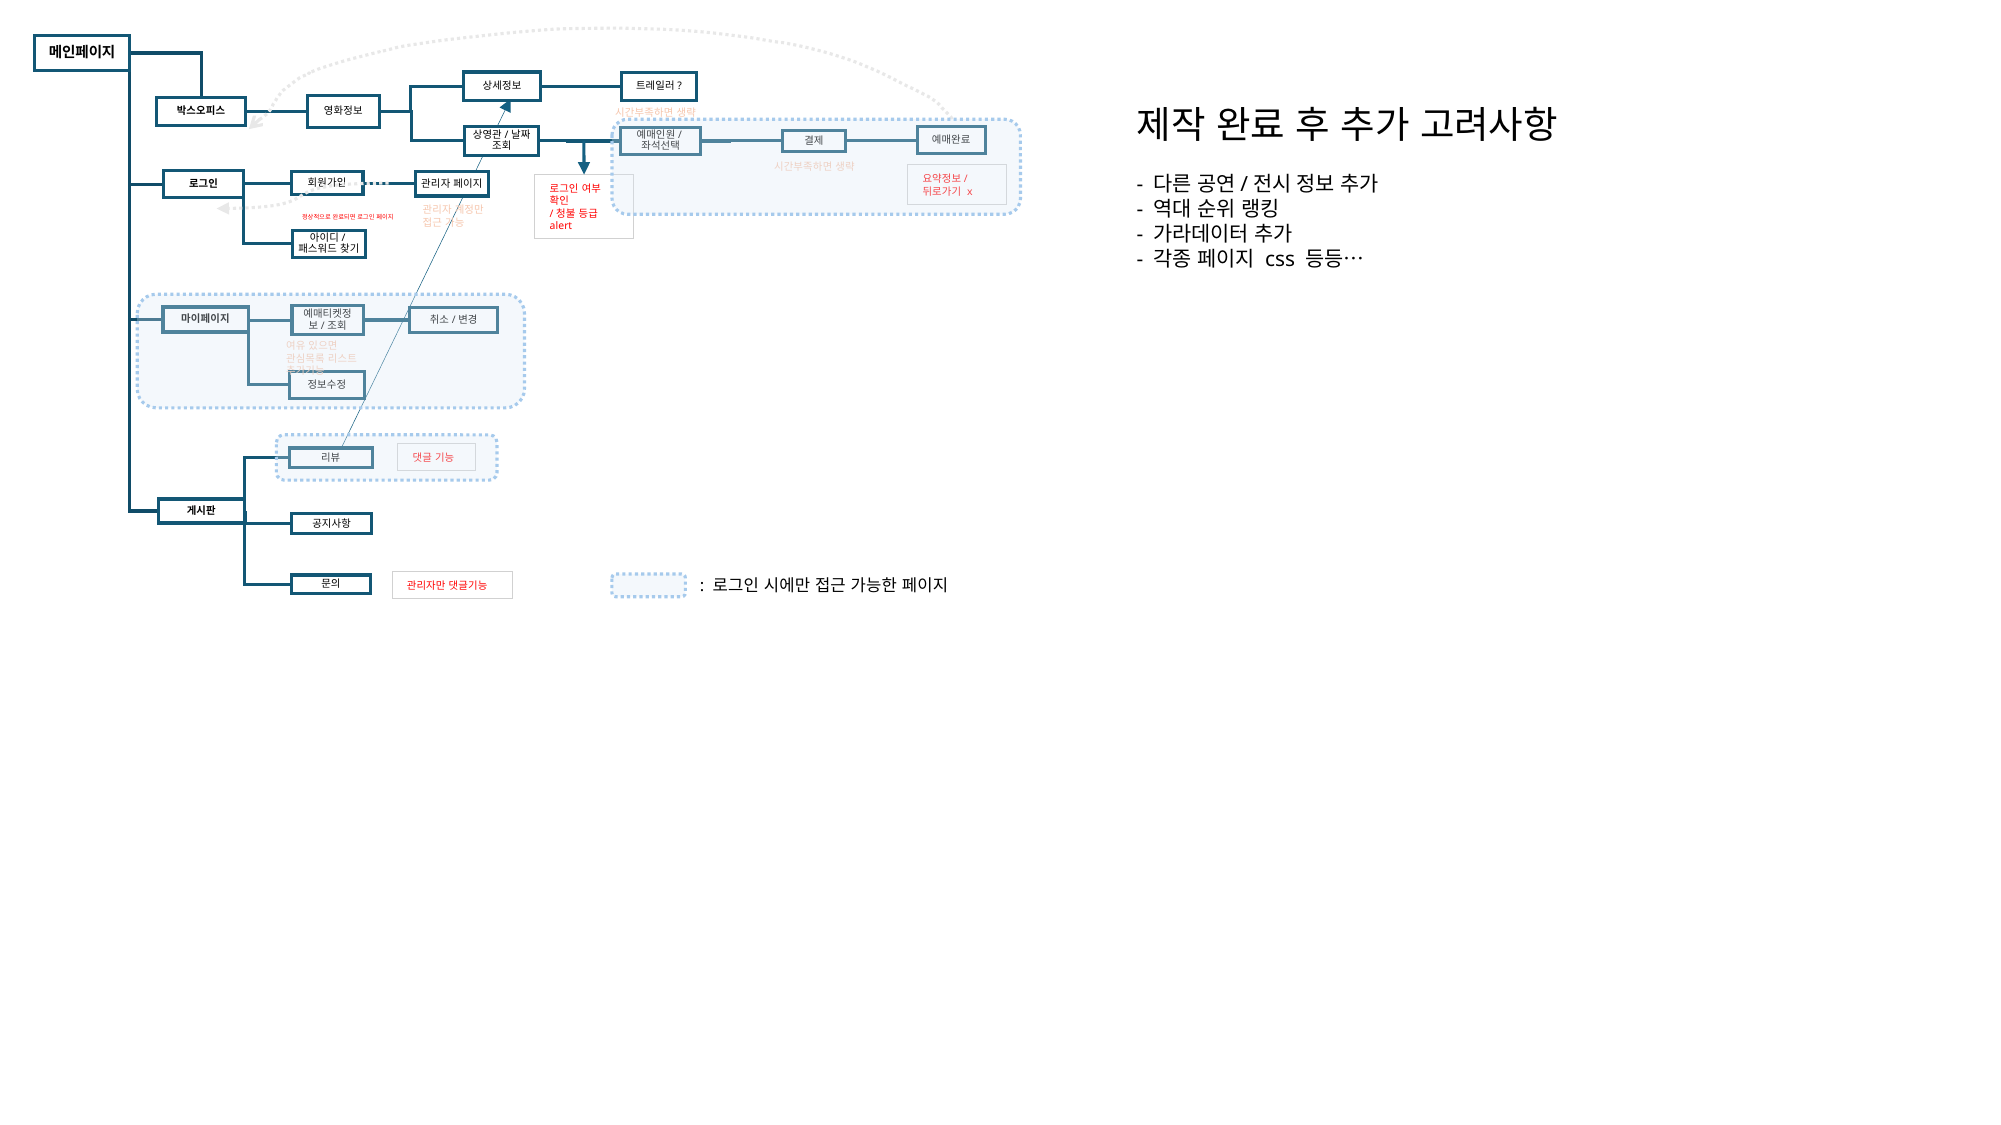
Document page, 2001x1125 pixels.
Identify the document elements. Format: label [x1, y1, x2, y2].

text_box [14, 13, 1979, 1111]
text_box [216, 182, 389, 209]
